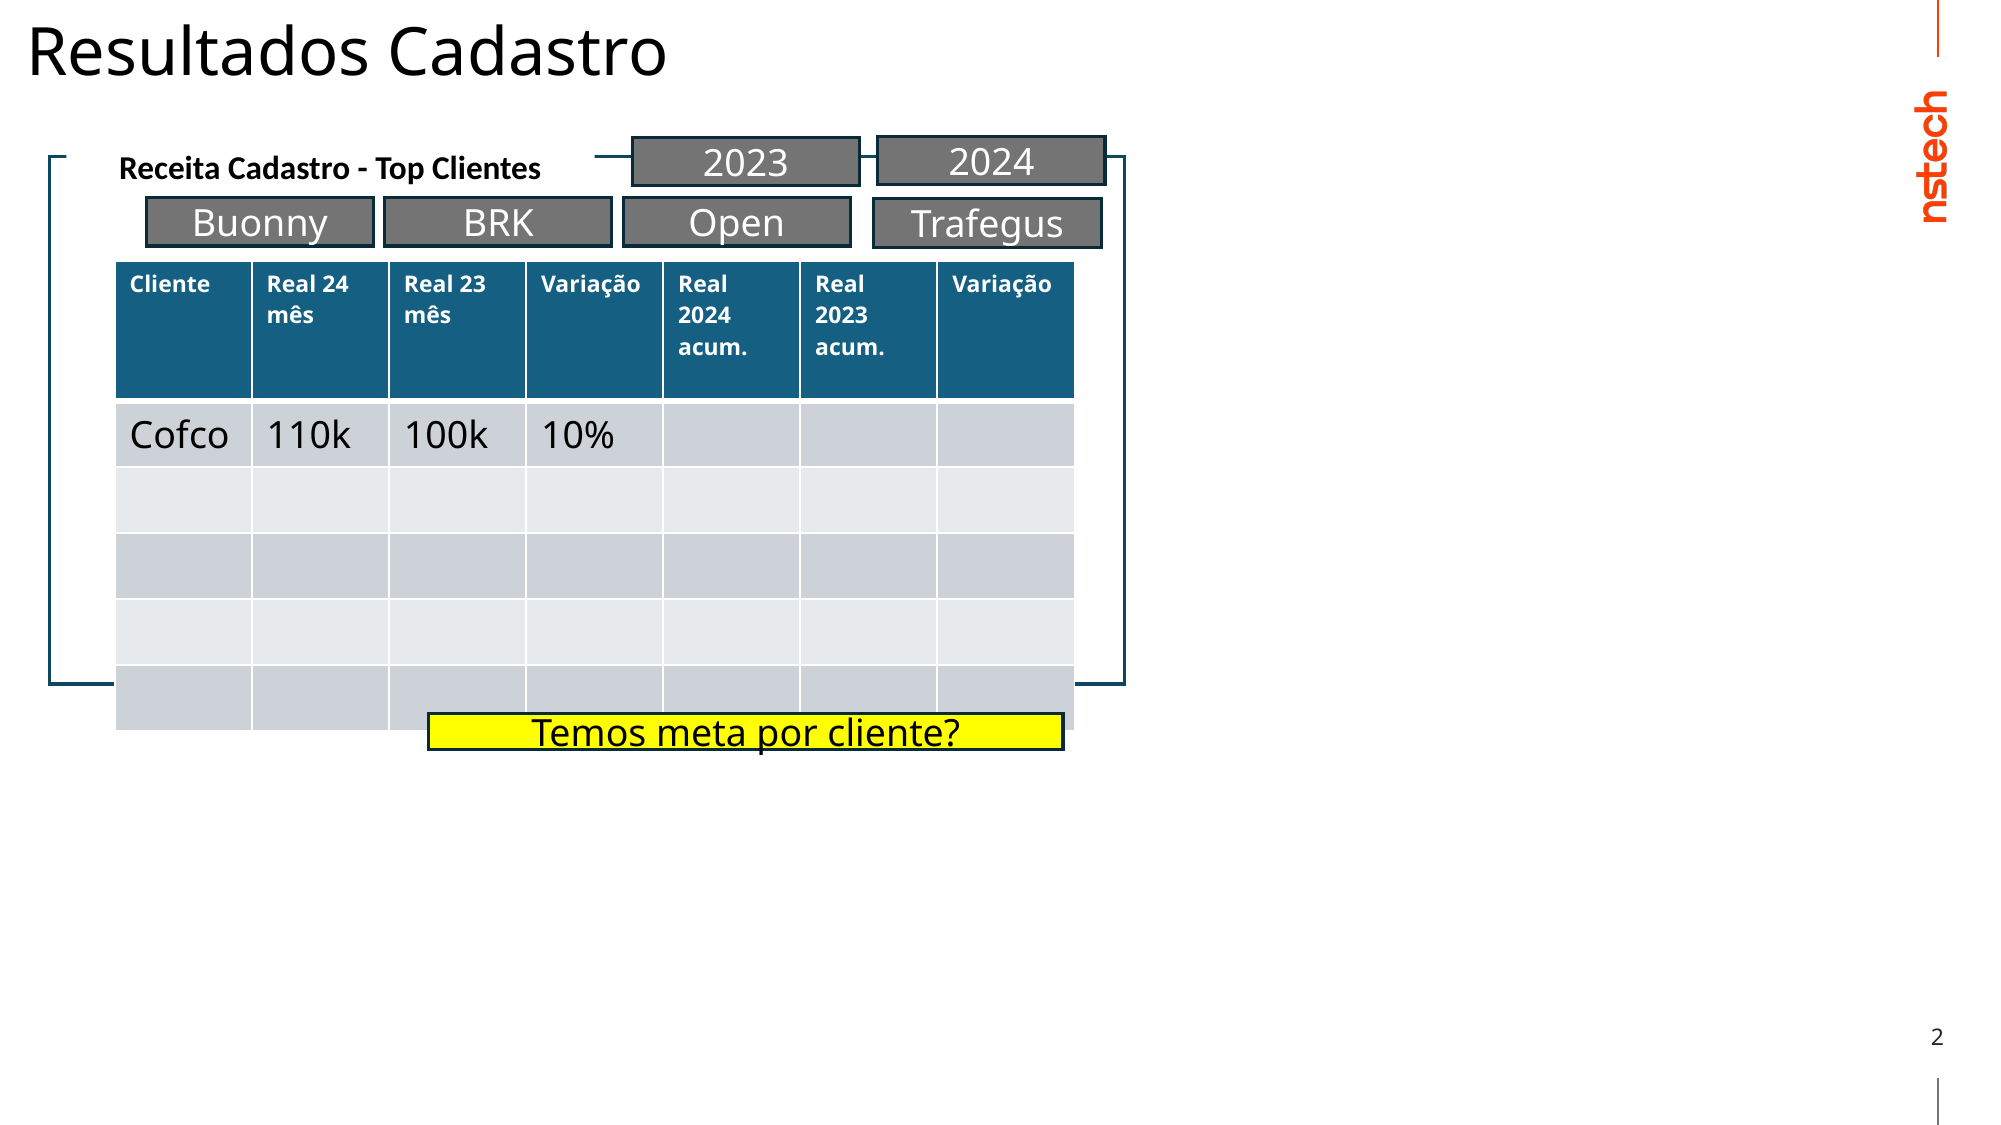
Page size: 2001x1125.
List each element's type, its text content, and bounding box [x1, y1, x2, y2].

table_header Variação [938, 262, 1074, 398]
table_cell [664, 468, 799, 532]
table_cell [938, 534, 1074, 598]
table_cell [390, 468, 525, 532]
text_box BRK [383, 196, 613, 248]
table_cell [116, 666, 251, 730]
table_cell [664, 404, 799, 466]
text_box 2024 [876, 135, 1107, 186]
table_cell [801, 534, 936, 598]
table_cell [527, 666, 662, 712]
table_cell [801, 404, 936, 466]
table_cell [938, 600, 1074, 664]
table_cell [527, 534, 662, 598]
table_cell [664, 600, 799, 664]
table_header Real 2024 acum. [664, 262, 799, 398]
table_cell 10% [527, 404, 662, 466]
table_cell [253, 666, 388, 730]
table_cell [390, 600, 525, 664]
table_cell [116, 468, 251, 532]
table_cell [253, 468, 388, 532]
table_cell [253, 534, 388, 598]
table_cell [527, 600, 662, 664]
table_cell [938, 666, 1074, 730]
table_cell [801, 600, 936, 664]
text_box Buonny [145, 196, 375, 248]
table_cell 100k [390, 404, 525, 466]
table_cell [938, 404, 1074, 466]
text_box 2023 [631, 136, 861, 187]
table_header Real 24 mês [253, 262, 388, 398]
table_cell [938, 468, 1074, 532]
table_header Variação [527, 262, 662, 398]
text_box Temos meta por cliente? [427, 712, 1065, 751]
table_cell [664, 666, 799, 712]
table_cell [801, 468, 936, 532]
picture [1915, 92, 1947, 222]
text_box Receita Cadastro - Top Clientes [66, 138, 595, 194]
table_cell [116, 600, 251, 664]
text_box [48, 155, 1126, 686]
table_cell [664, 534, 799, 598]
table_cell [390, 534, 525, 598]
table_cell [390, 666, 525, 730]
title Resultados Cadastro [26, 0, 1896, 98]
table_header Real 2023 acum. [801, 262, 936, 398]
text_box Open [622, 196, 852, 248]
table_cell Cofco [116, 404, 251, 466]
table_cell 110k [253, 404, 388, 466]
table_cell [116, 534, 251, 598]
table_header Cliente [116, 262, 251, 398]
table_header Real 23 mês [390, 262, 525, 398]
table_cell [801, 666, 936, 712]
table_cell [253, 600, 388, 664]
table_cell [527, 468, 662, 532]
text_box Trafegus [872, 197, 1103, 249]
